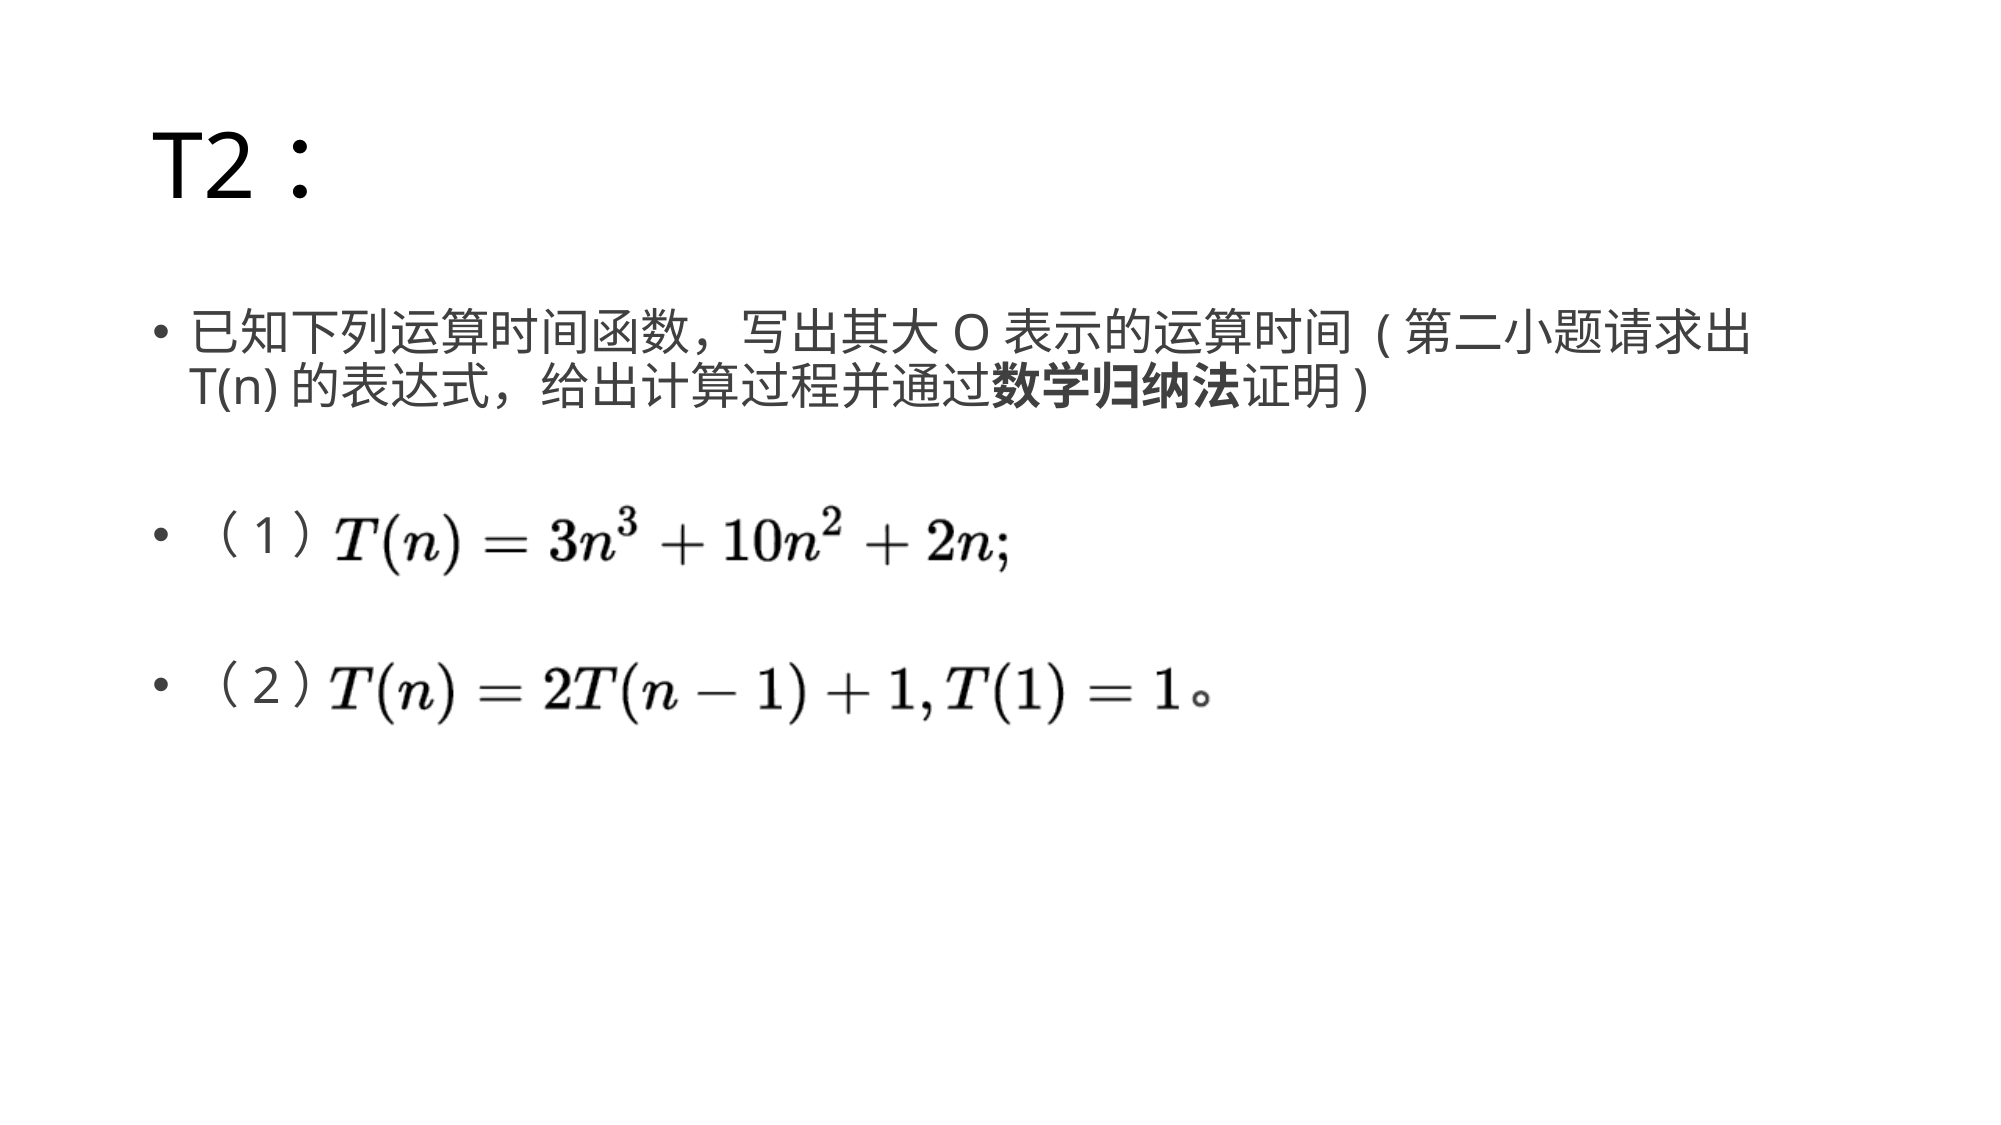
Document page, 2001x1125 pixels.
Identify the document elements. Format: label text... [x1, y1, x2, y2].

list 已知下列运算时间函数，写出其大O表示的运算时间 (第二小题请求出T(n)的表达式，给出计算过程并通过数学归纳法证明) （1） （2） [137, 299, 1863, 1014]
title T2： [137, 59, 1863, 278]
picture [316, 634, 1226, 738]
picture [316, 489, 1026, 589]
